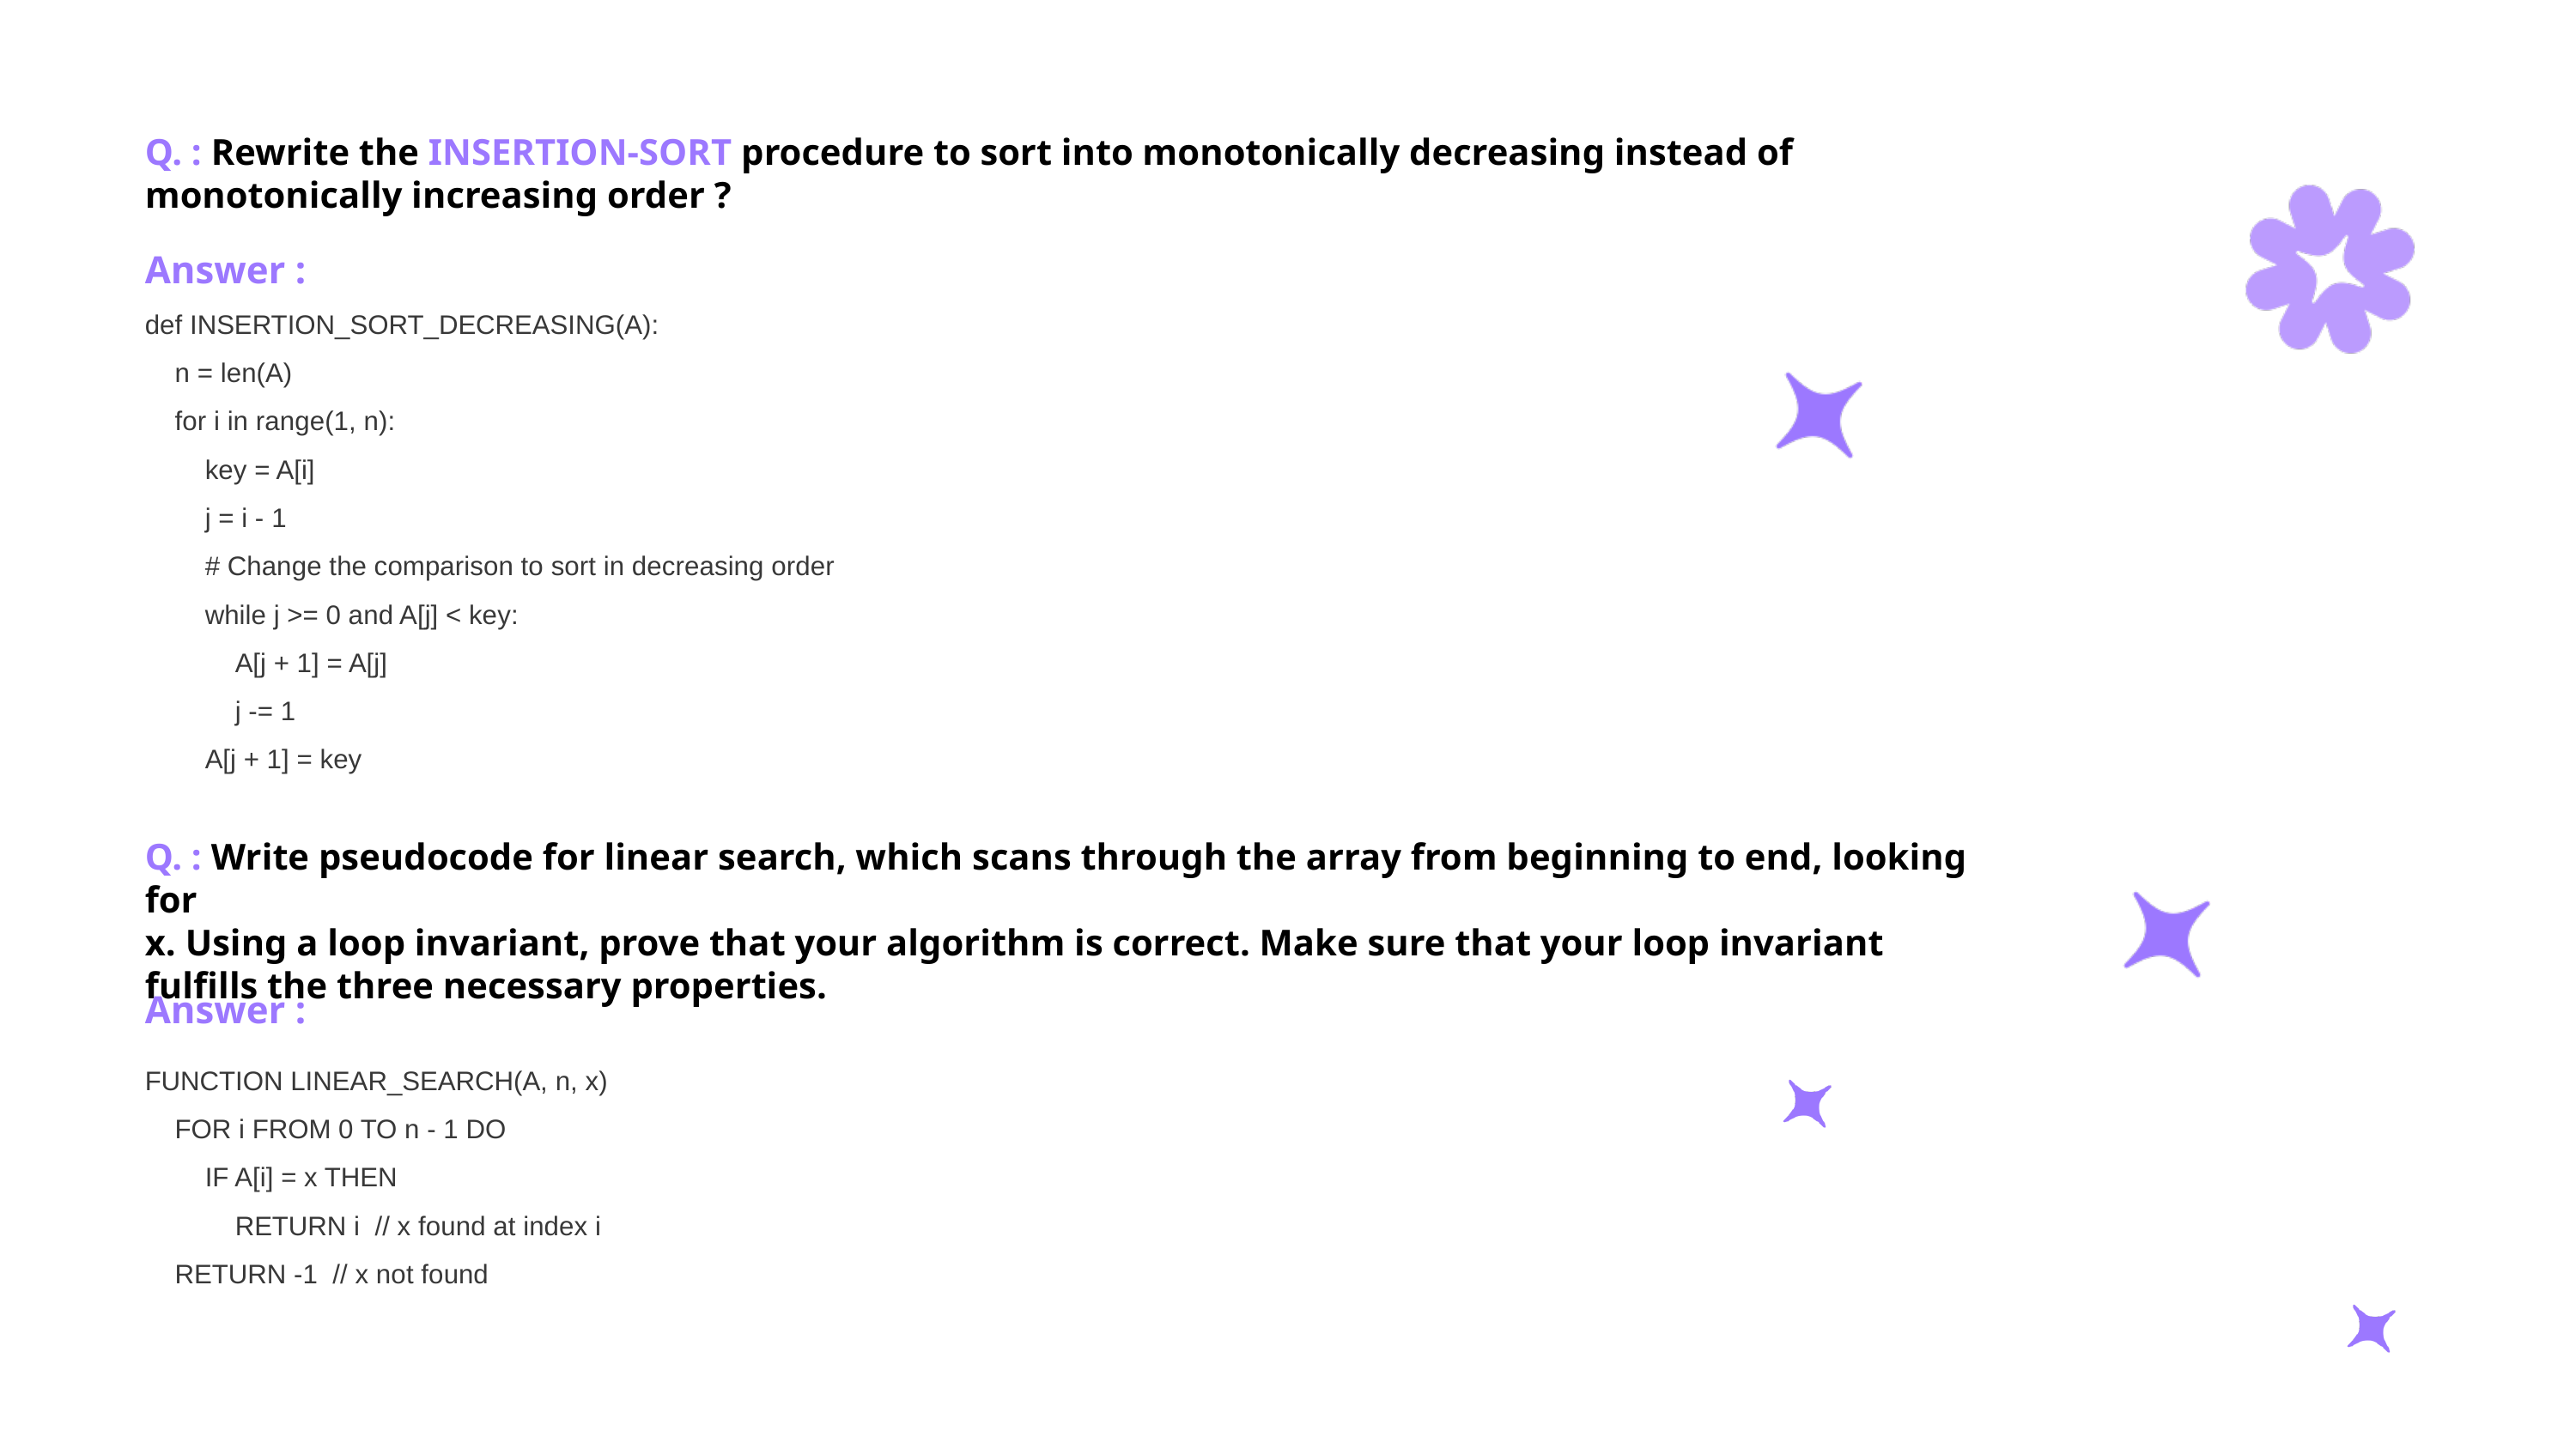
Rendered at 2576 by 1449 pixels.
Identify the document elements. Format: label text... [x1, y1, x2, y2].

text_box FUNCTION LINEAR_SEARCH(A, n, x) FOR i FROM 0 TO n - 1 DO IF A[i] = x THEN RETURN i // x found at index i RETURN -1 // x not found [144, 1047, 1578, 1289]
text_box [2093, 860, 2242, 1009]
text_box def INSERTION_SORT_DECREASING(A): n = len(A) for i in range(1, n): key = A[i] j = i - 1 # Change the comparison to sort in decreasing order while j >= 0 and A[j] < key: A[j + 1] = A[j] j -= 1 A[j + 1] = key [144, 291, 1578, 823]
text_box [1765, 1062, 1849, 1145]
text_box Q. : Rewrite the INSERTION-SORT procedure to sort into monotonically decreasing instead of monotonically increasing order ? [144, 129, 1820, 215]
text_box Answer : [144, 985, 520, 1032]
text_box [1745, 341, 1894, 490]
text_box Answer : [144, 246, 520, 291]
text_box [2213, 152, 2448, 387]
text_box Q. : Write pseudocode for linear search, which scans through the array from beginning to end, looking for x. Using a loop invariant, prove that your algorithm is correct. Make sure that your loop invariant fulfills the three necessary properties. [144, 834, 2002, 1007]
text_box [2330, 1287, 2413, 1370]
